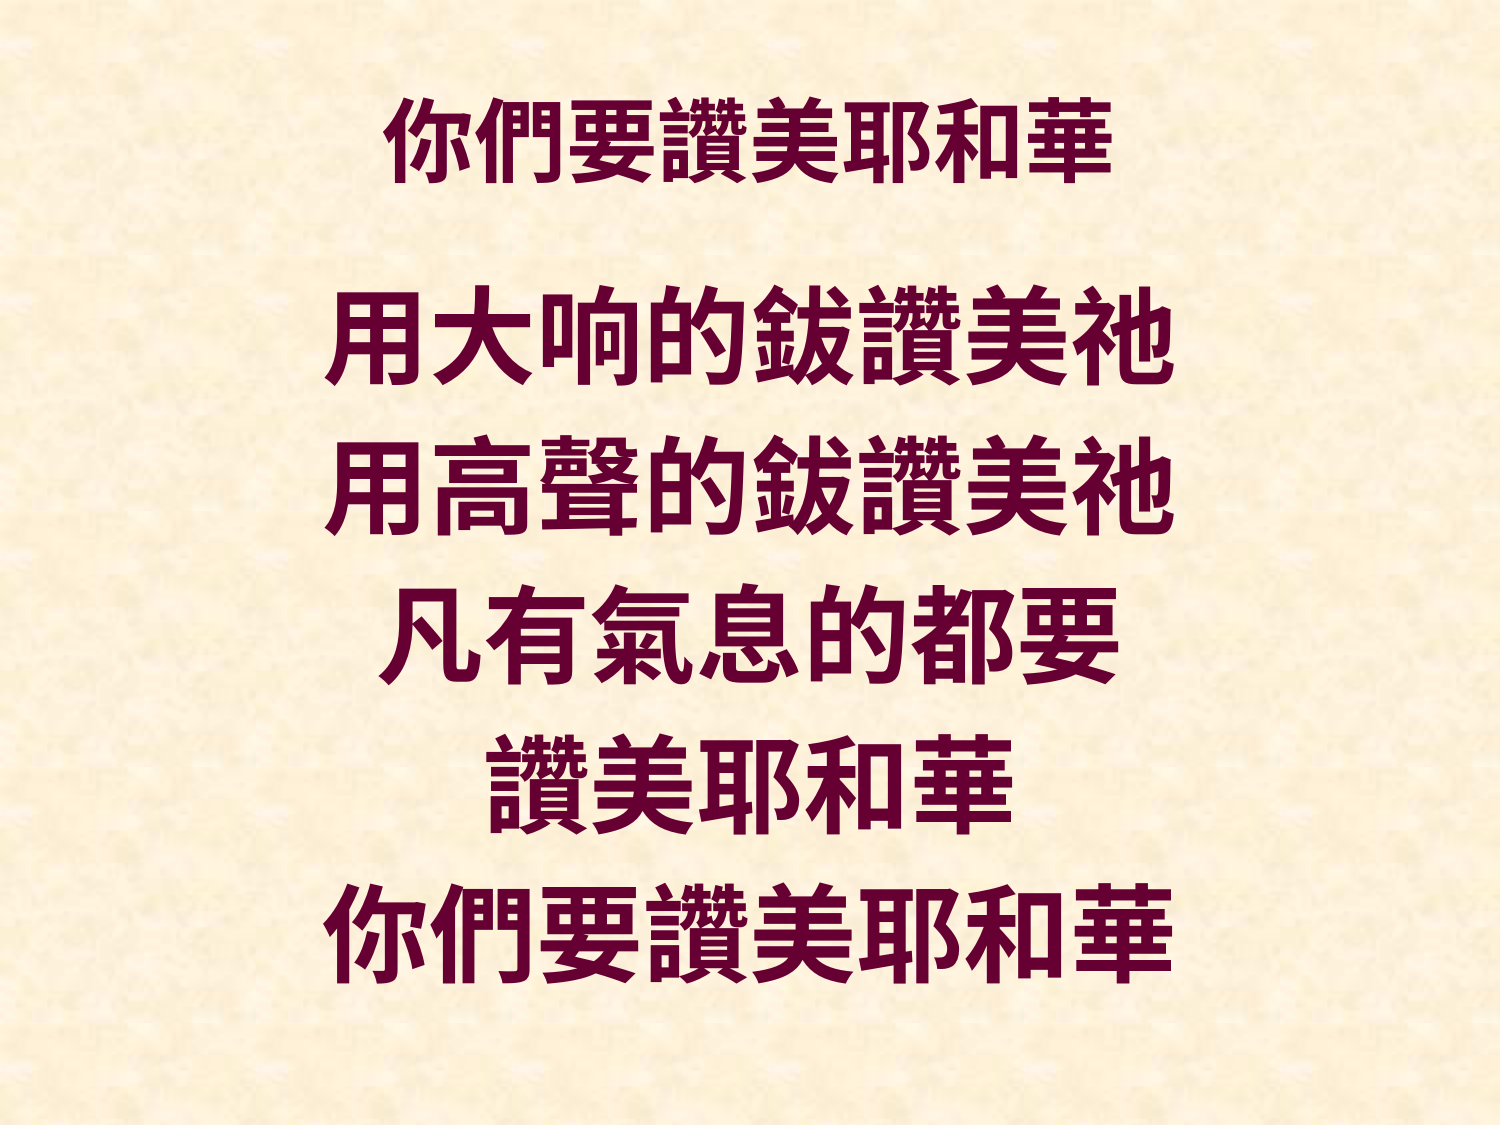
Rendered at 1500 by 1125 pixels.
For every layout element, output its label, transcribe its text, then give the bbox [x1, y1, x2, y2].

picture [0, 0, 1500, 1125]
list 用大响的鈸讚美祂 用高聲的鈸讚美祂 凡有氣息的都要 讚美耶和華 你們要讚美耶和華 [75, 262, 1425, 1005]
title 你們要讚美耶和華 [75, 45, 1425, 233]
